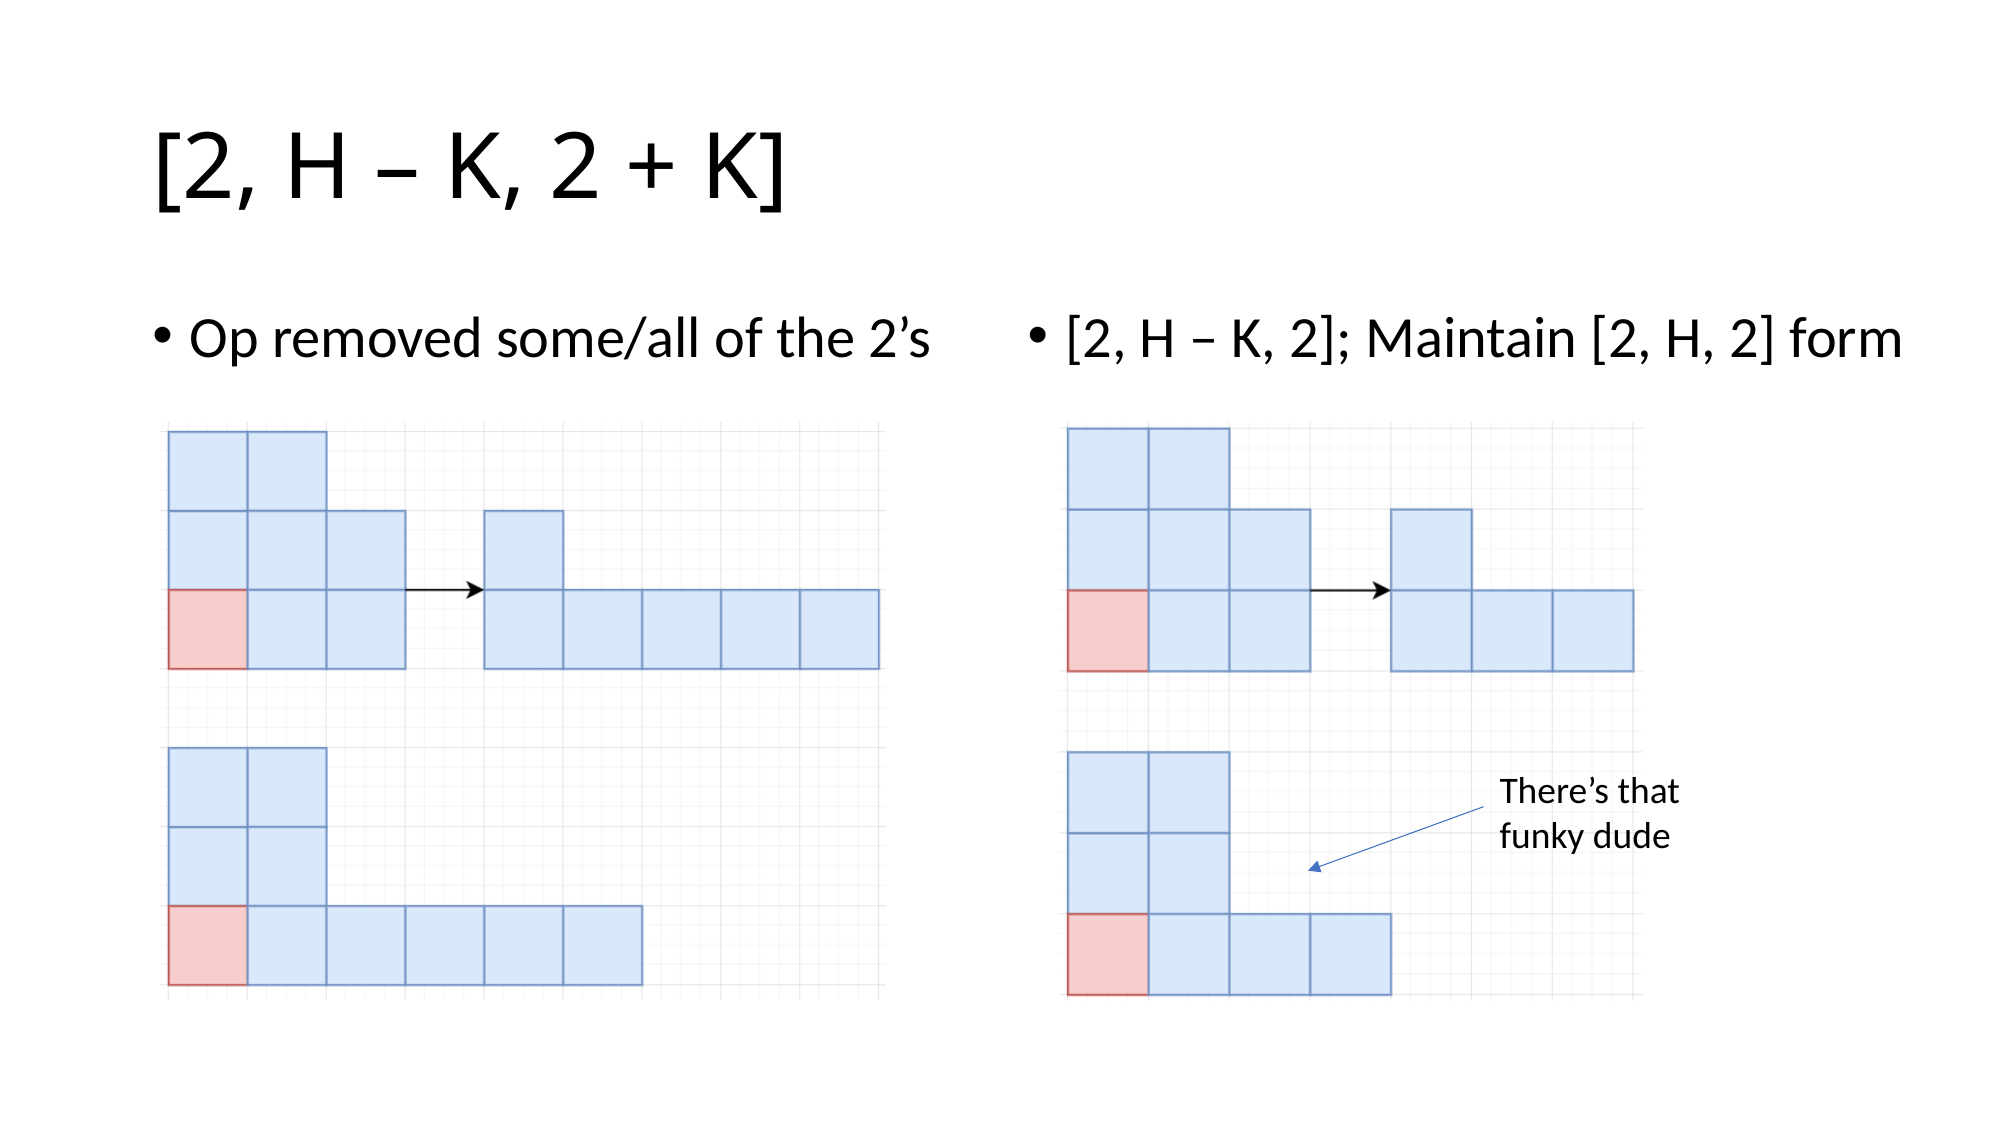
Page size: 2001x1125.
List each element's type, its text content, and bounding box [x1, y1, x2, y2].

title [2, H – K, 2 + K] [137, 59, 1863, 278]
text_box There’s that funky dude [1643, 759, 1704, 864]
picture [160, 422, 886, 1000]
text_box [1307, 806, 1484, 871]
picture [1059, 422, 1643, 1001]
list [2, H – K, 2]; Maintain [2, H, 2] form [1012, 299, 1921, 1014]
list Op removed some/all of the 2’s [137, 299, 988, 1014]
